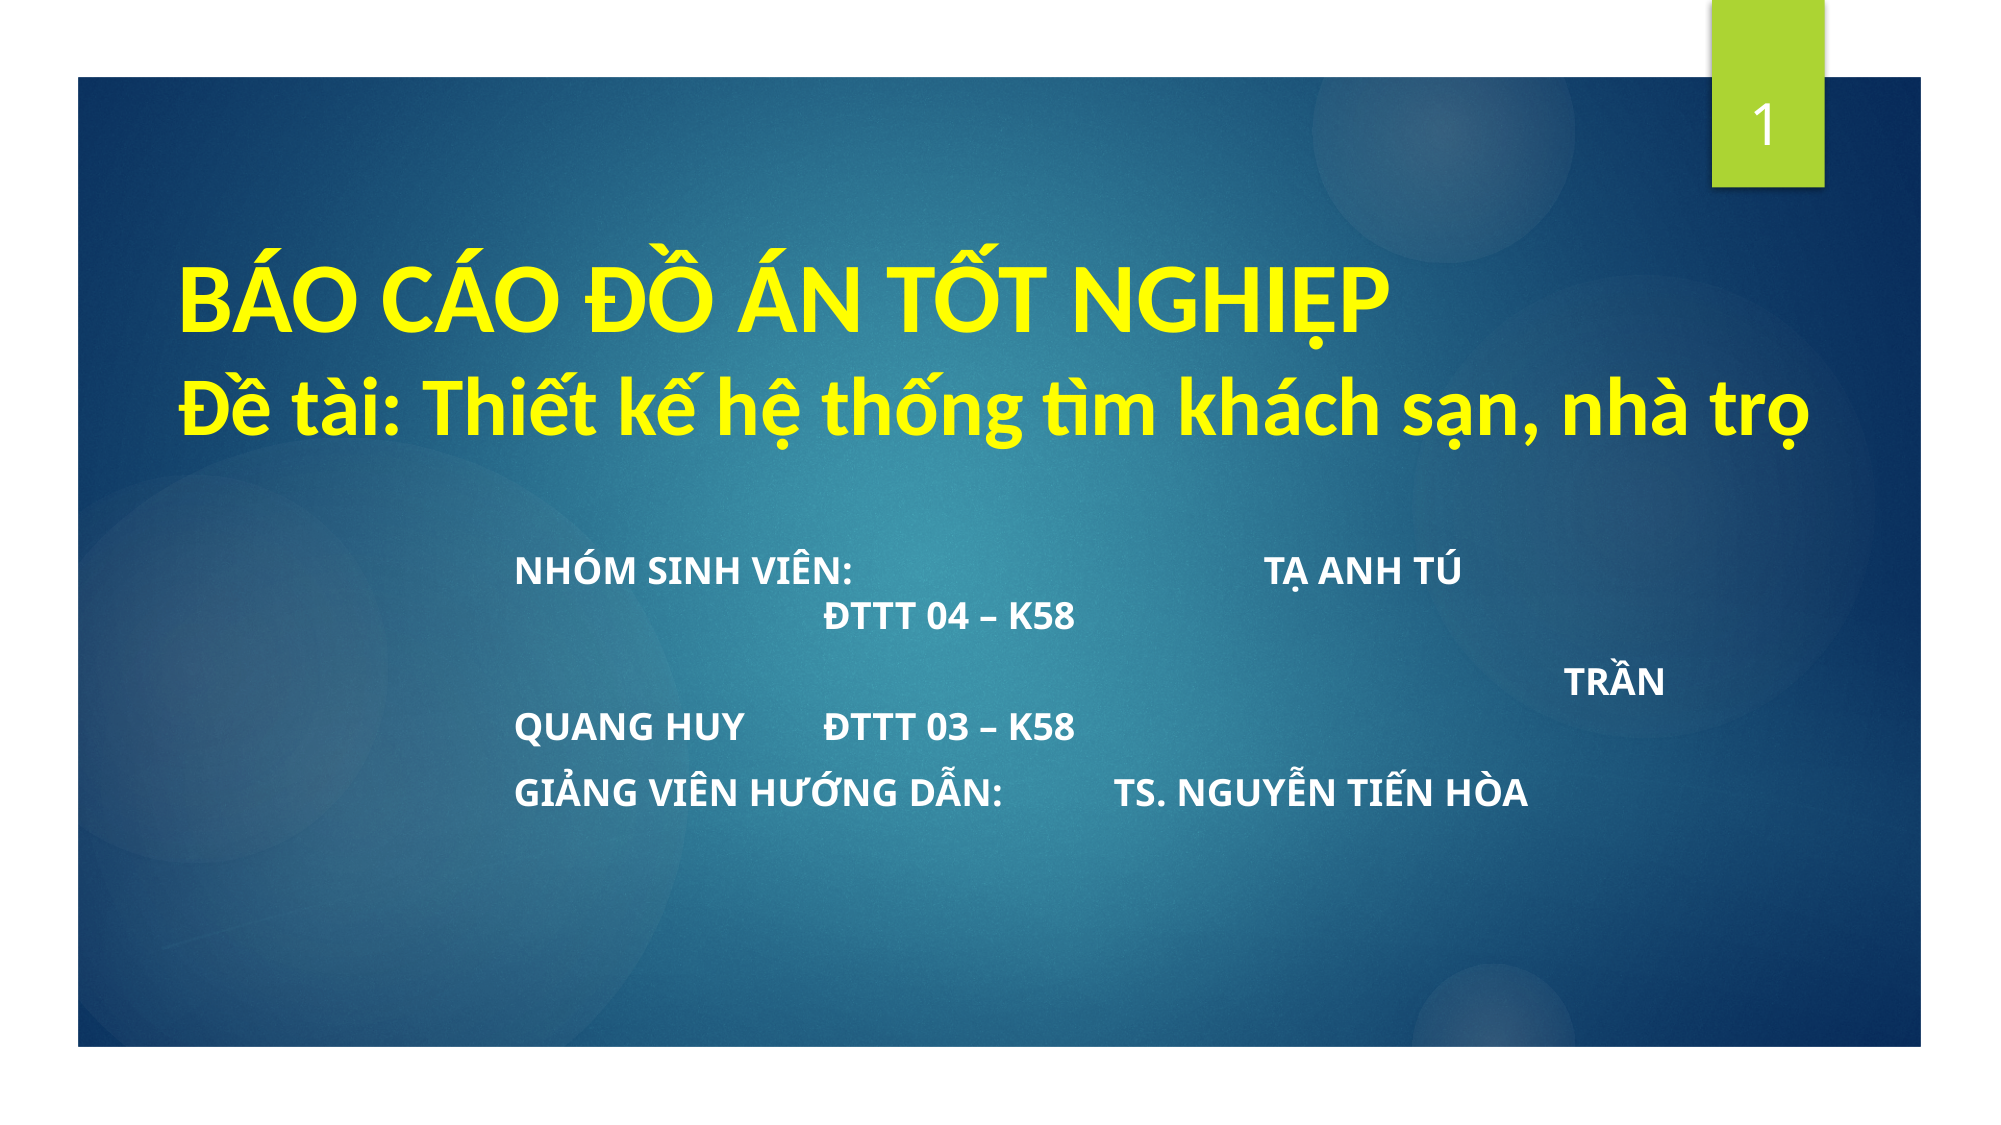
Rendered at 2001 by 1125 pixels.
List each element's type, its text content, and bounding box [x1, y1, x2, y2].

title BÁO CÁO ĐỒ ÁN TỐT NGHIỆP Đề tài: Thiết kế hệ thống tìm khách sạn, nhà trọ [162, 67, 1836, 460]
slide_number 1 [1698, 48, 1836, 174]
subtitle Nhóm Sinh viên: Tạ Anh Tú đttt 04 – k58 Trần Quang Huy đttt 03 – k58 Giảng viên hướng dẫn: ts. Nguyễn tiến hòa [498, 539, 1718, 972]
